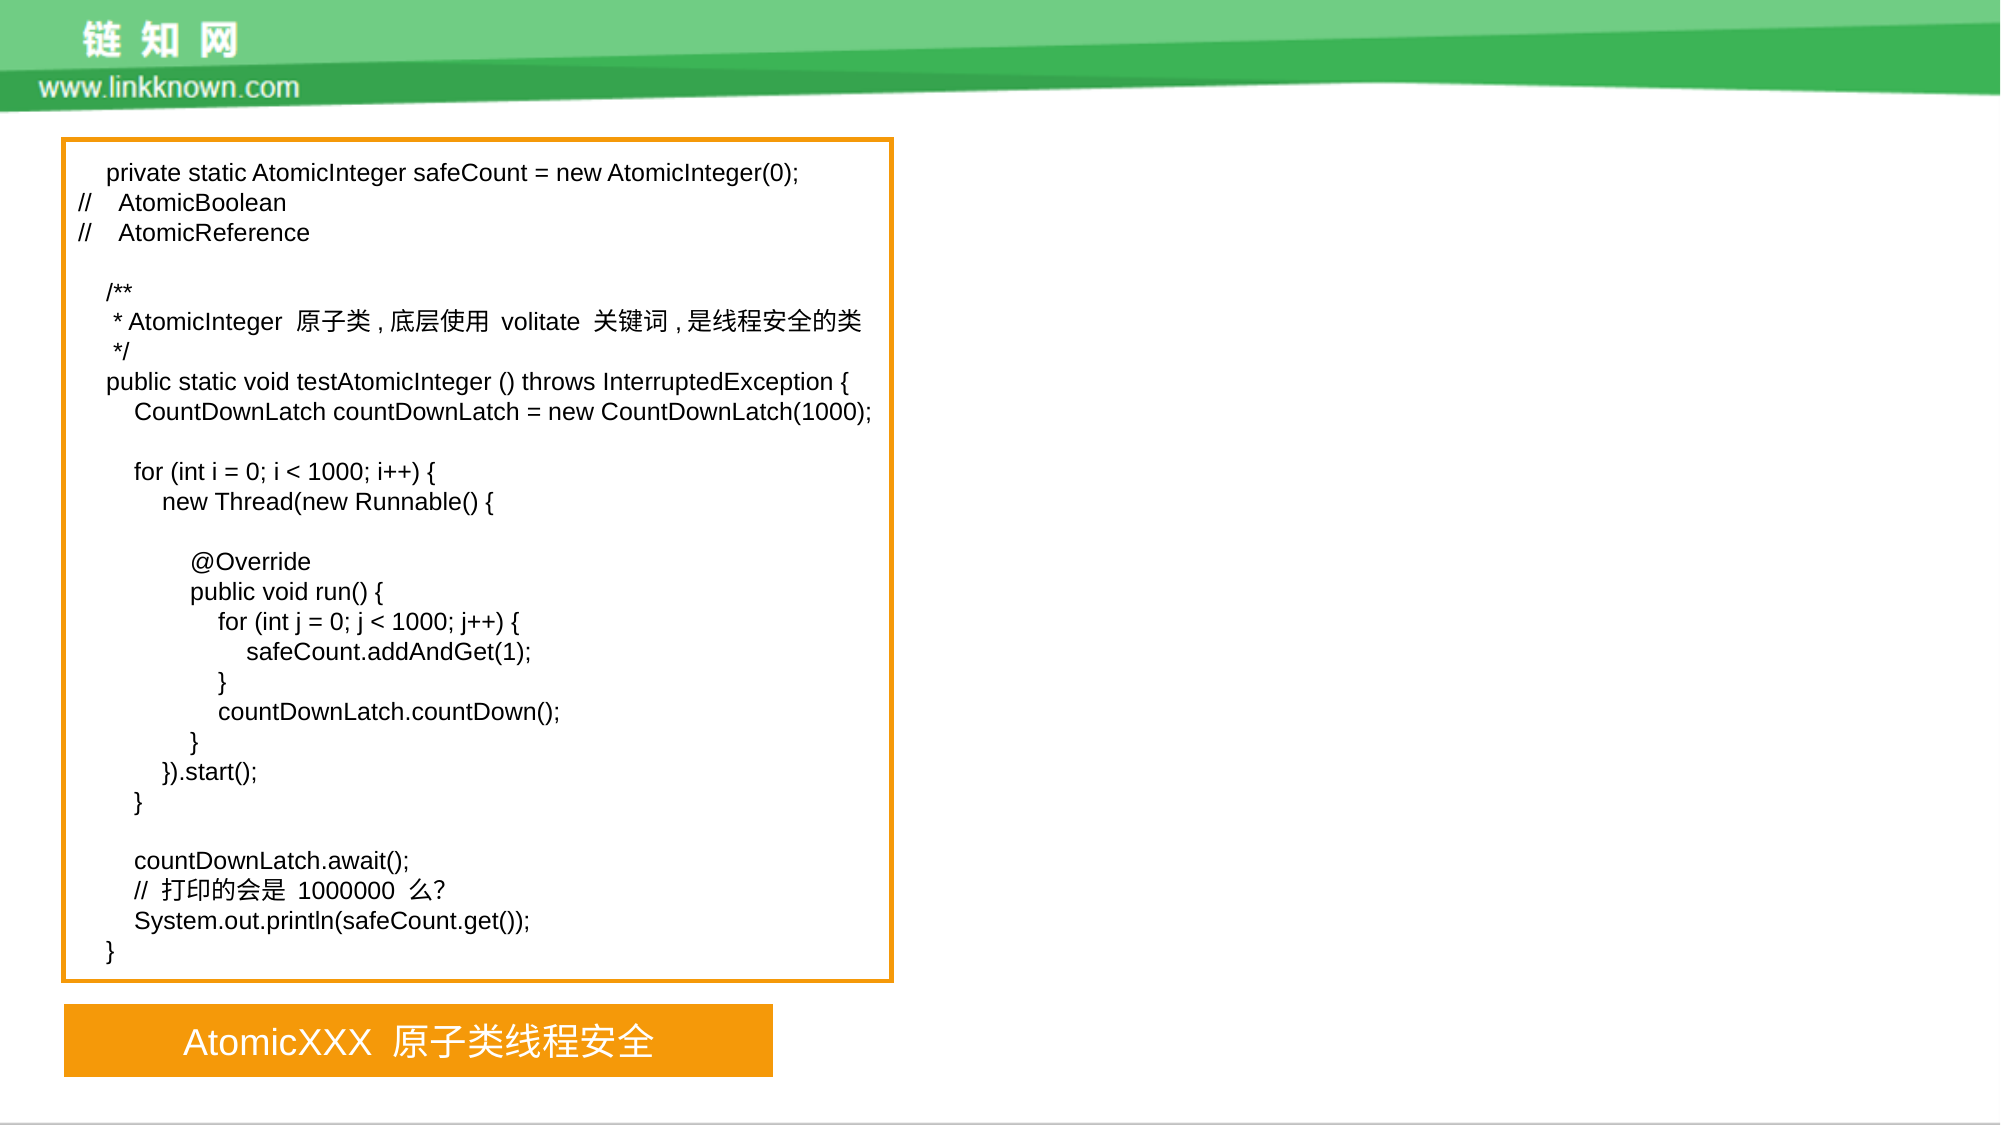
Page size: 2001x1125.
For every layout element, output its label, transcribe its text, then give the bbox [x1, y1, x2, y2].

text_box private static AtomicInteger safeCount = new AtomicInteger(0); // AtomicBoolean // AtomicReference /** * AtomicInteger 原子类,底层使用 volitate 关键词,是线程安全的类 */ public static void testAtomicInteger () throws InterruptedException { CountDownLatch countDownLatch = new CountDownLatch(1000); for (int i = 0; i < 1000; i++) { new Thread(new Runnable() { @Override public void run() { for (int j = 0; j < 1000; j++) { safeCount.addAndGet(1); } countDownLatch.countDown(); } }).start(); } countDownLatch.await(); // 打印的会是 1000000 么？ System.out.println(safeCount.get()); } [62, 139, 893, 982]
picture [0, 0, 2001, 1125]
text_box AtomicXXX 原子类线程安全 [62, 1002, 775, 1079]
